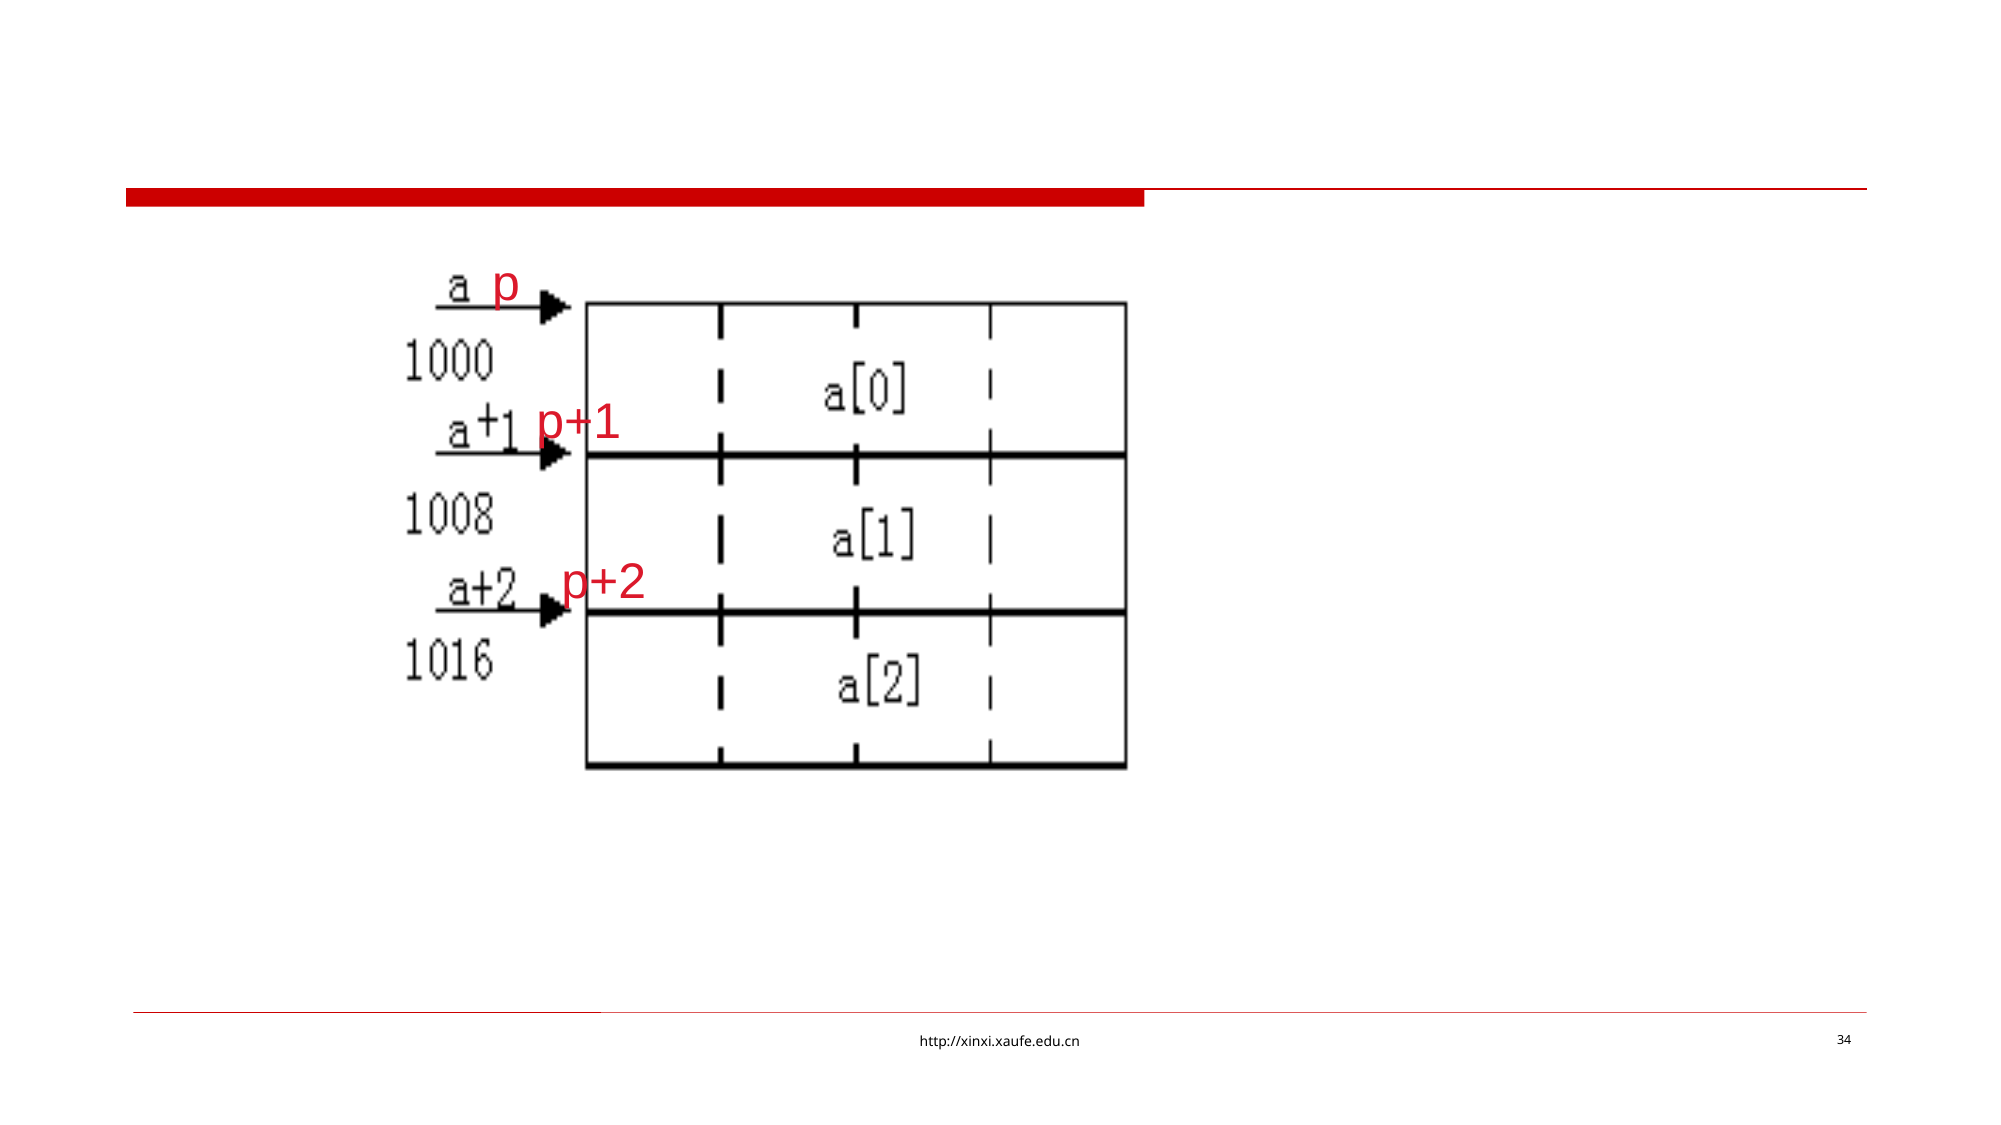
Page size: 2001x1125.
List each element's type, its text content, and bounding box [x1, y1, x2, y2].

slide_number 34 [1433, 1024, 1867, 1103]
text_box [397, 243, 1148, 786]
footer http://xinxi.xaufe.edu.cn [683, 1024, 1317, 1103]
